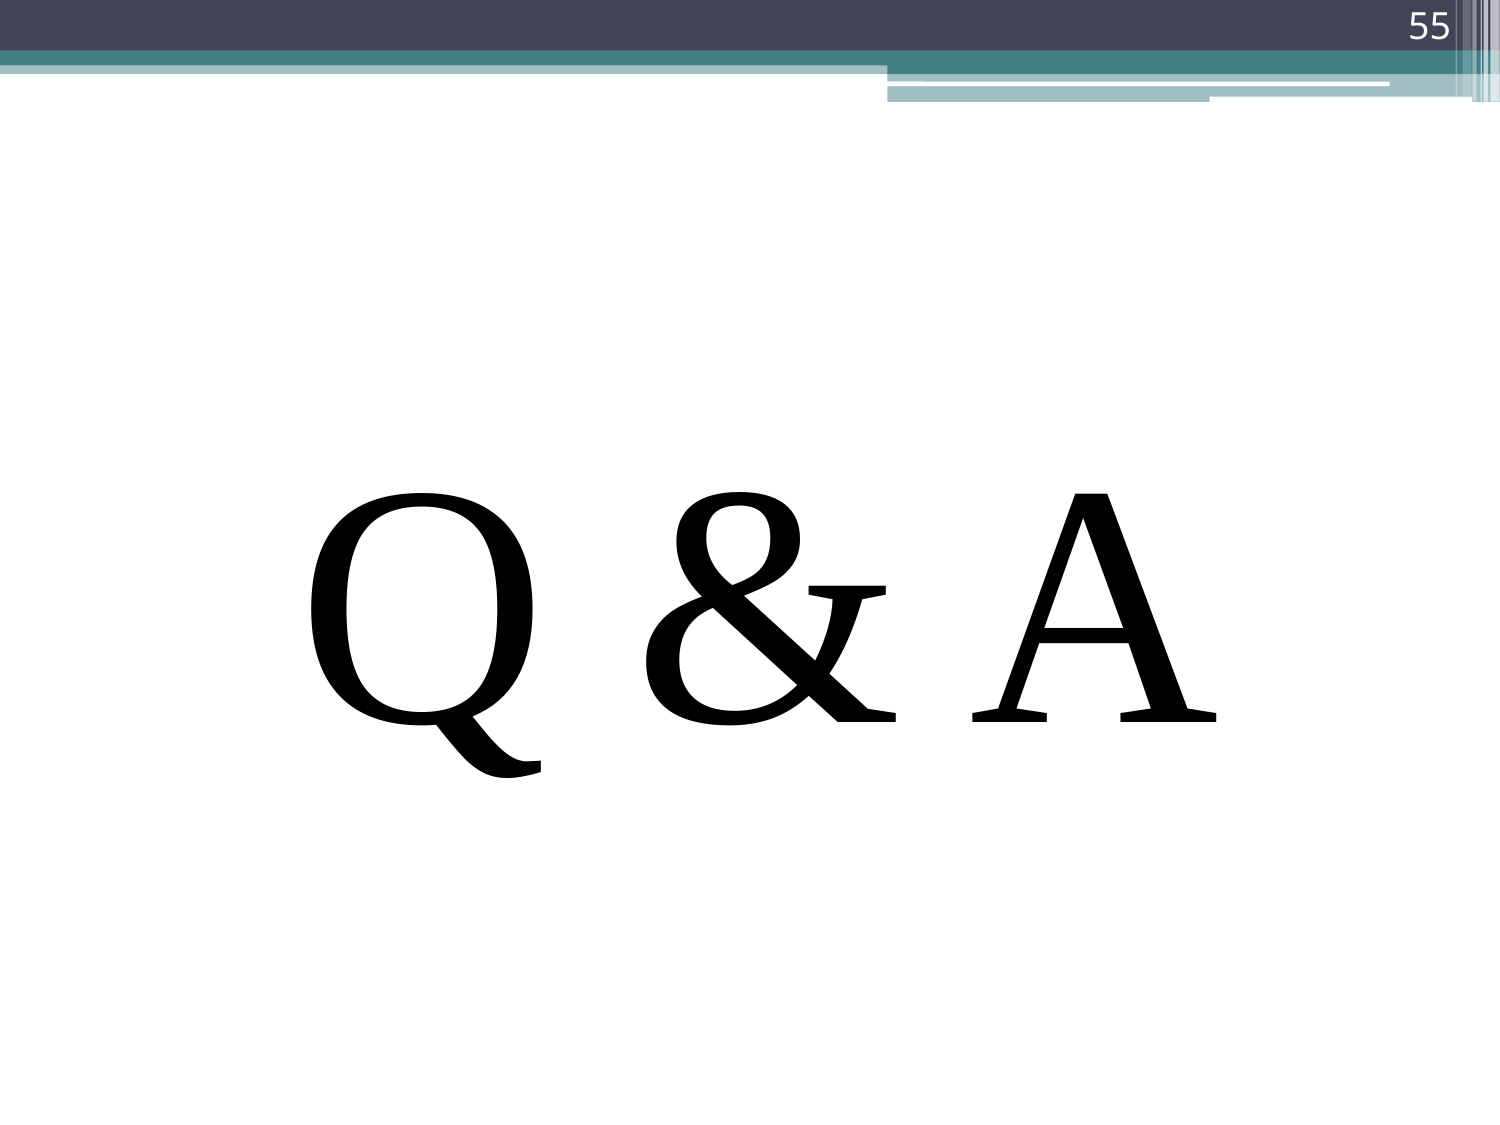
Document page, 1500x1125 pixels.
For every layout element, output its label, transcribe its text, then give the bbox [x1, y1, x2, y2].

slide_number 55 [1341, 0, 1466, 61]
list Q & A [75, 368, 1425, 1079]
